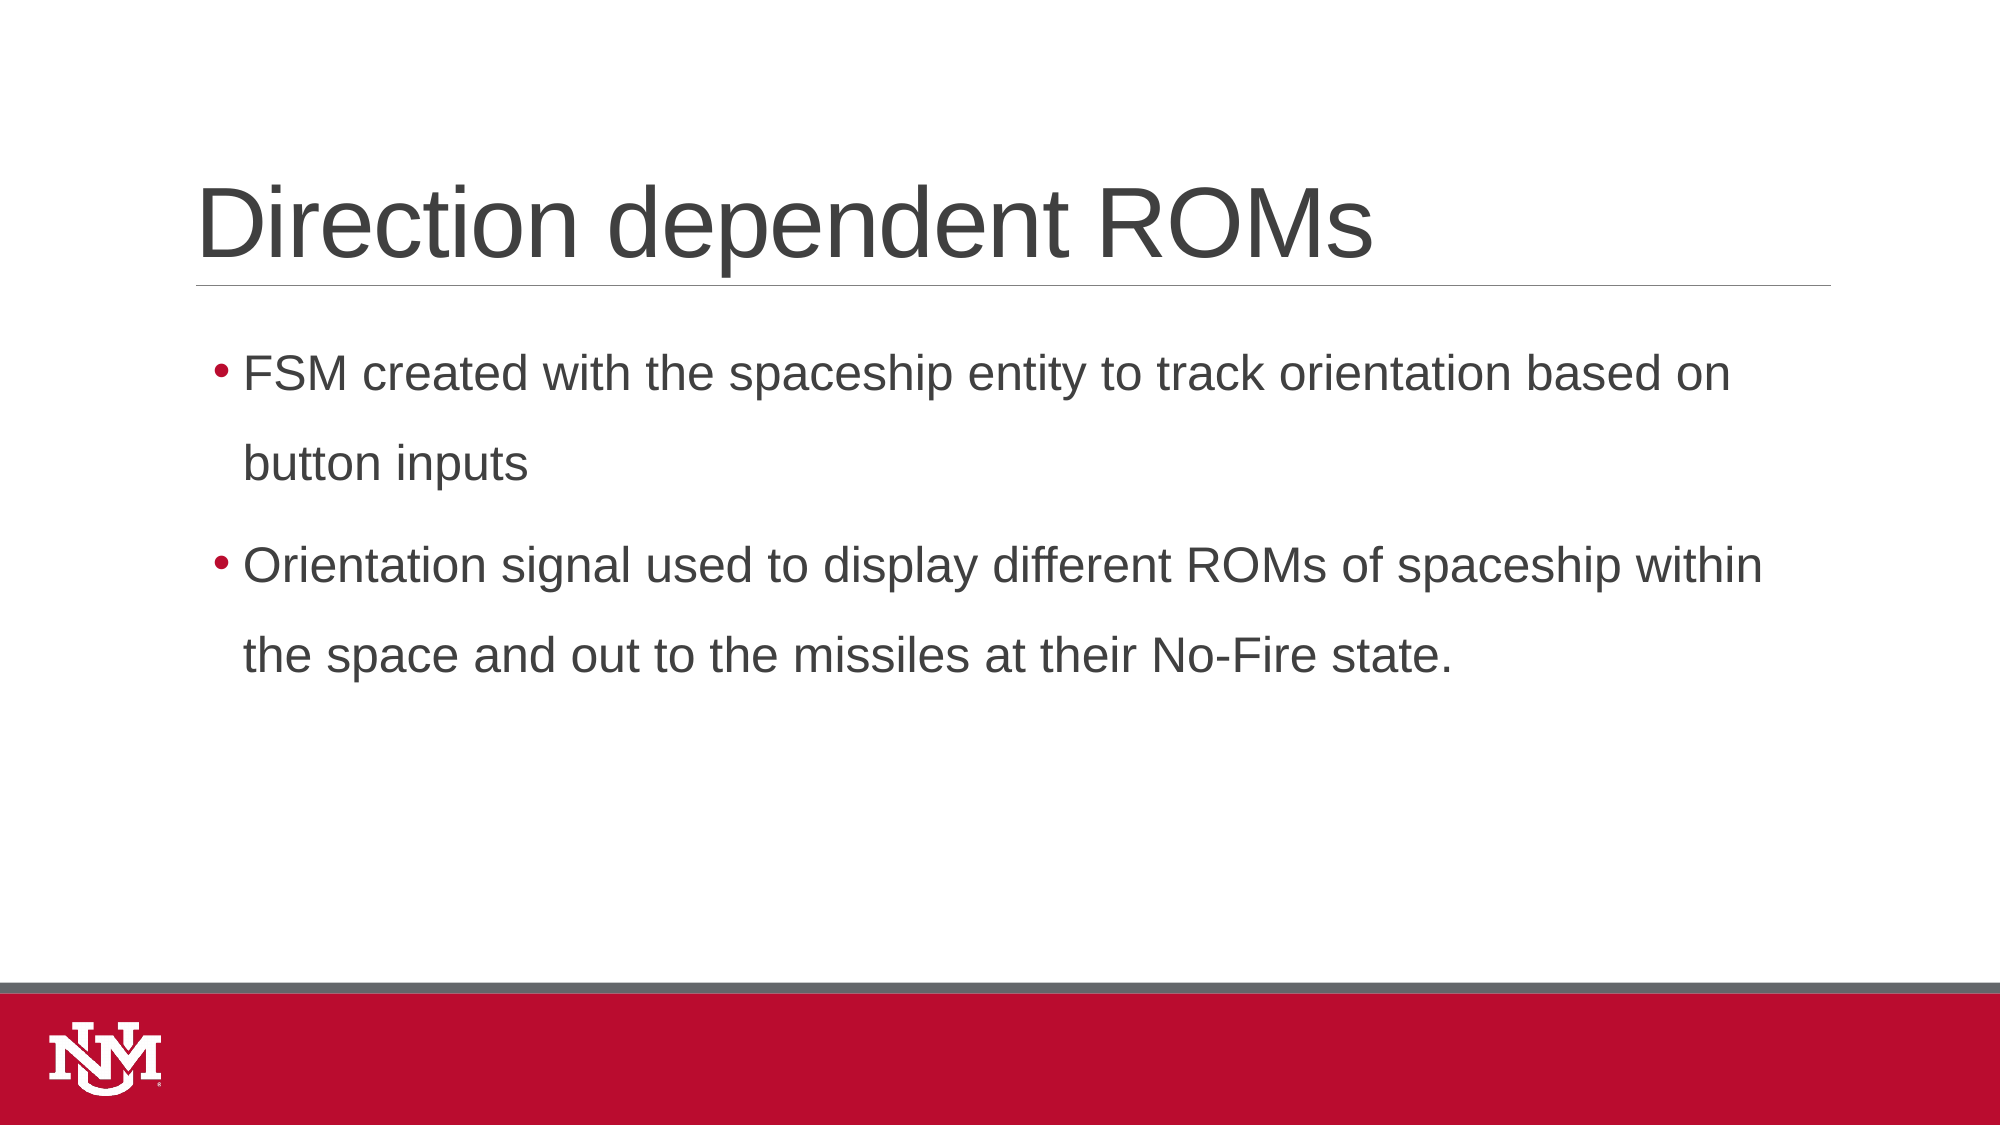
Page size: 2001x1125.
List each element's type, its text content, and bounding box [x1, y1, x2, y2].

title Direction dependent ROMs [180, 47, 1830, 285]
list FSM created with the spaceship entity to track orientation based on button inputs Orientation signal used to display different ROMs of spaceship within the space and out to the missiles at their No-Fire state. [180, 302, 1830, 963]
picture [49, 1022, 161, 1096]
